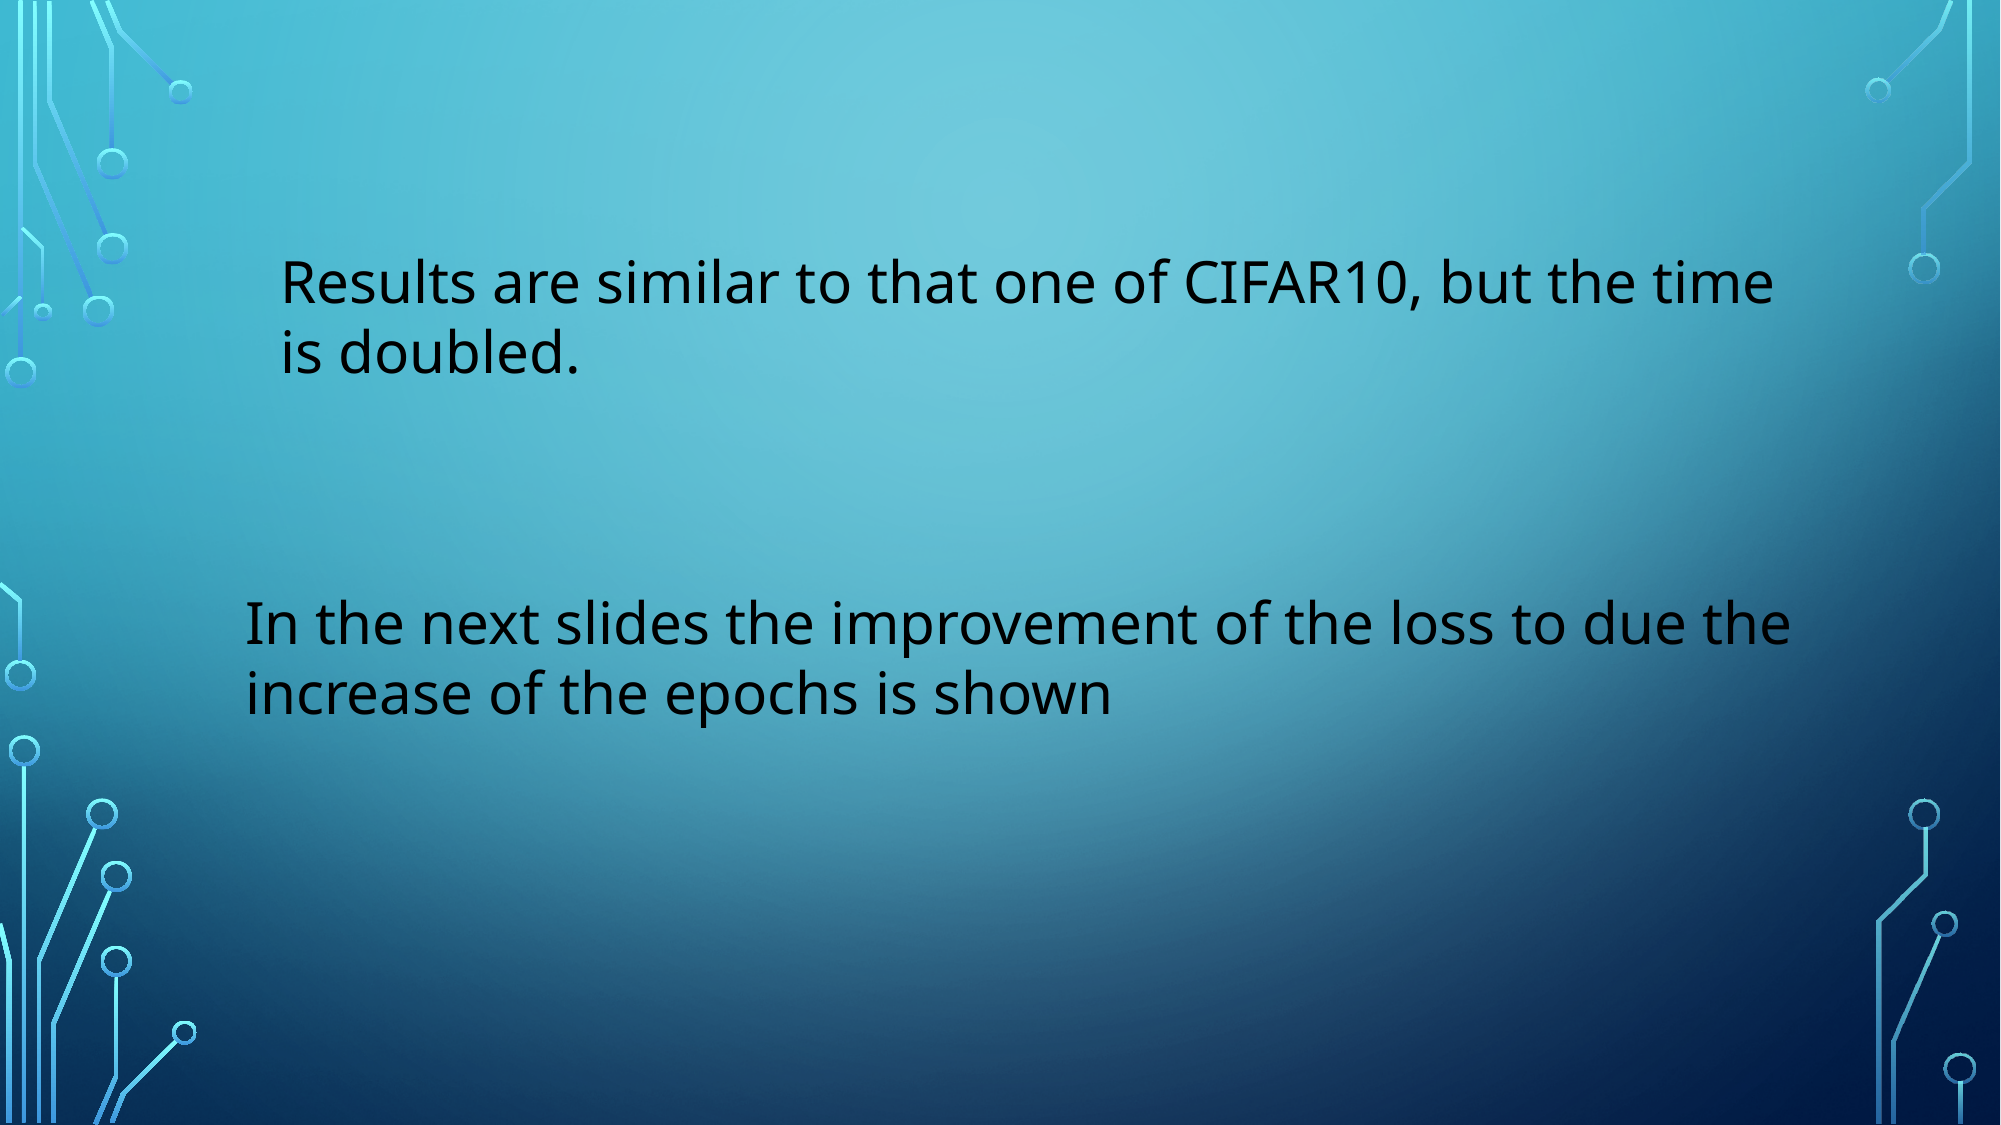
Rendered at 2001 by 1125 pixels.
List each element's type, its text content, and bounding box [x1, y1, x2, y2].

text_box Results are similar to that one of CIFAR10, but the time is doubled. [265, 237, 1841, 393]
text_box In the next slides the improvement of the loss to due the increase of the epochs is shown [230, 579, 1834, 734]
